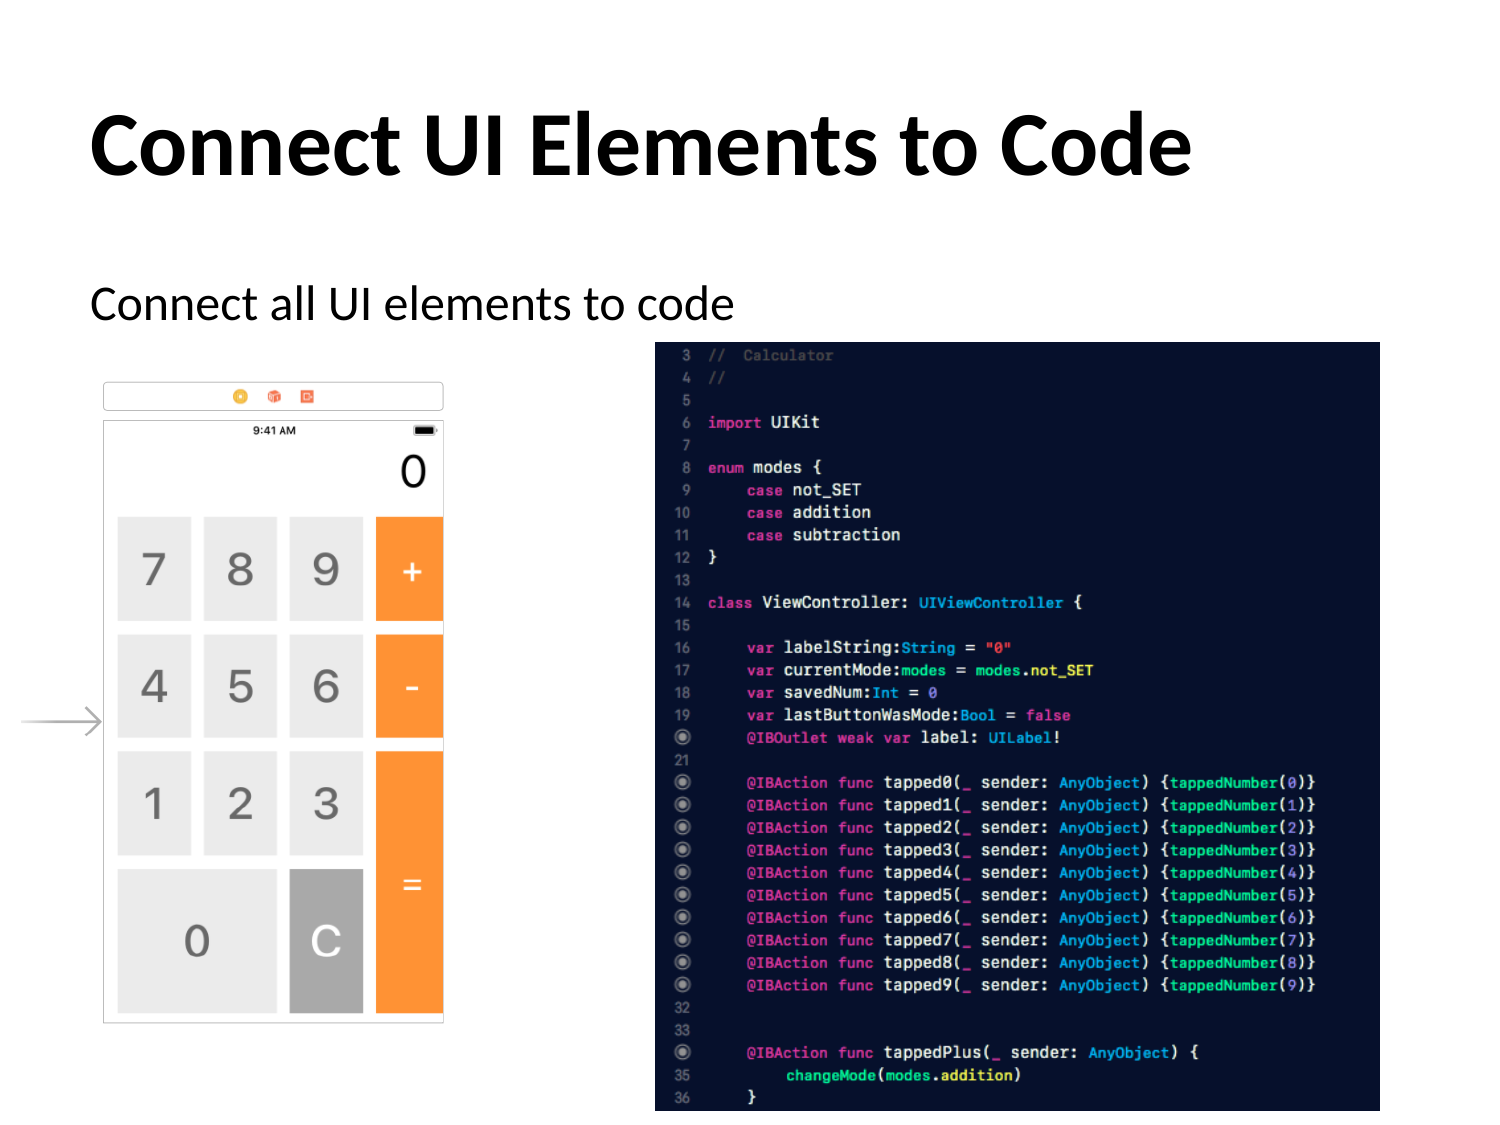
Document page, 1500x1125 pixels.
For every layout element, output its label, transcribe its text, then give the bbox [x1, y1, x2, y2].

picture [0, 342, 1380, 1112]
title Connect UI Elements to Code [75, 45, 1425, 233]
list Connect all UI elements to code [75, 262, 1425, 1005]
